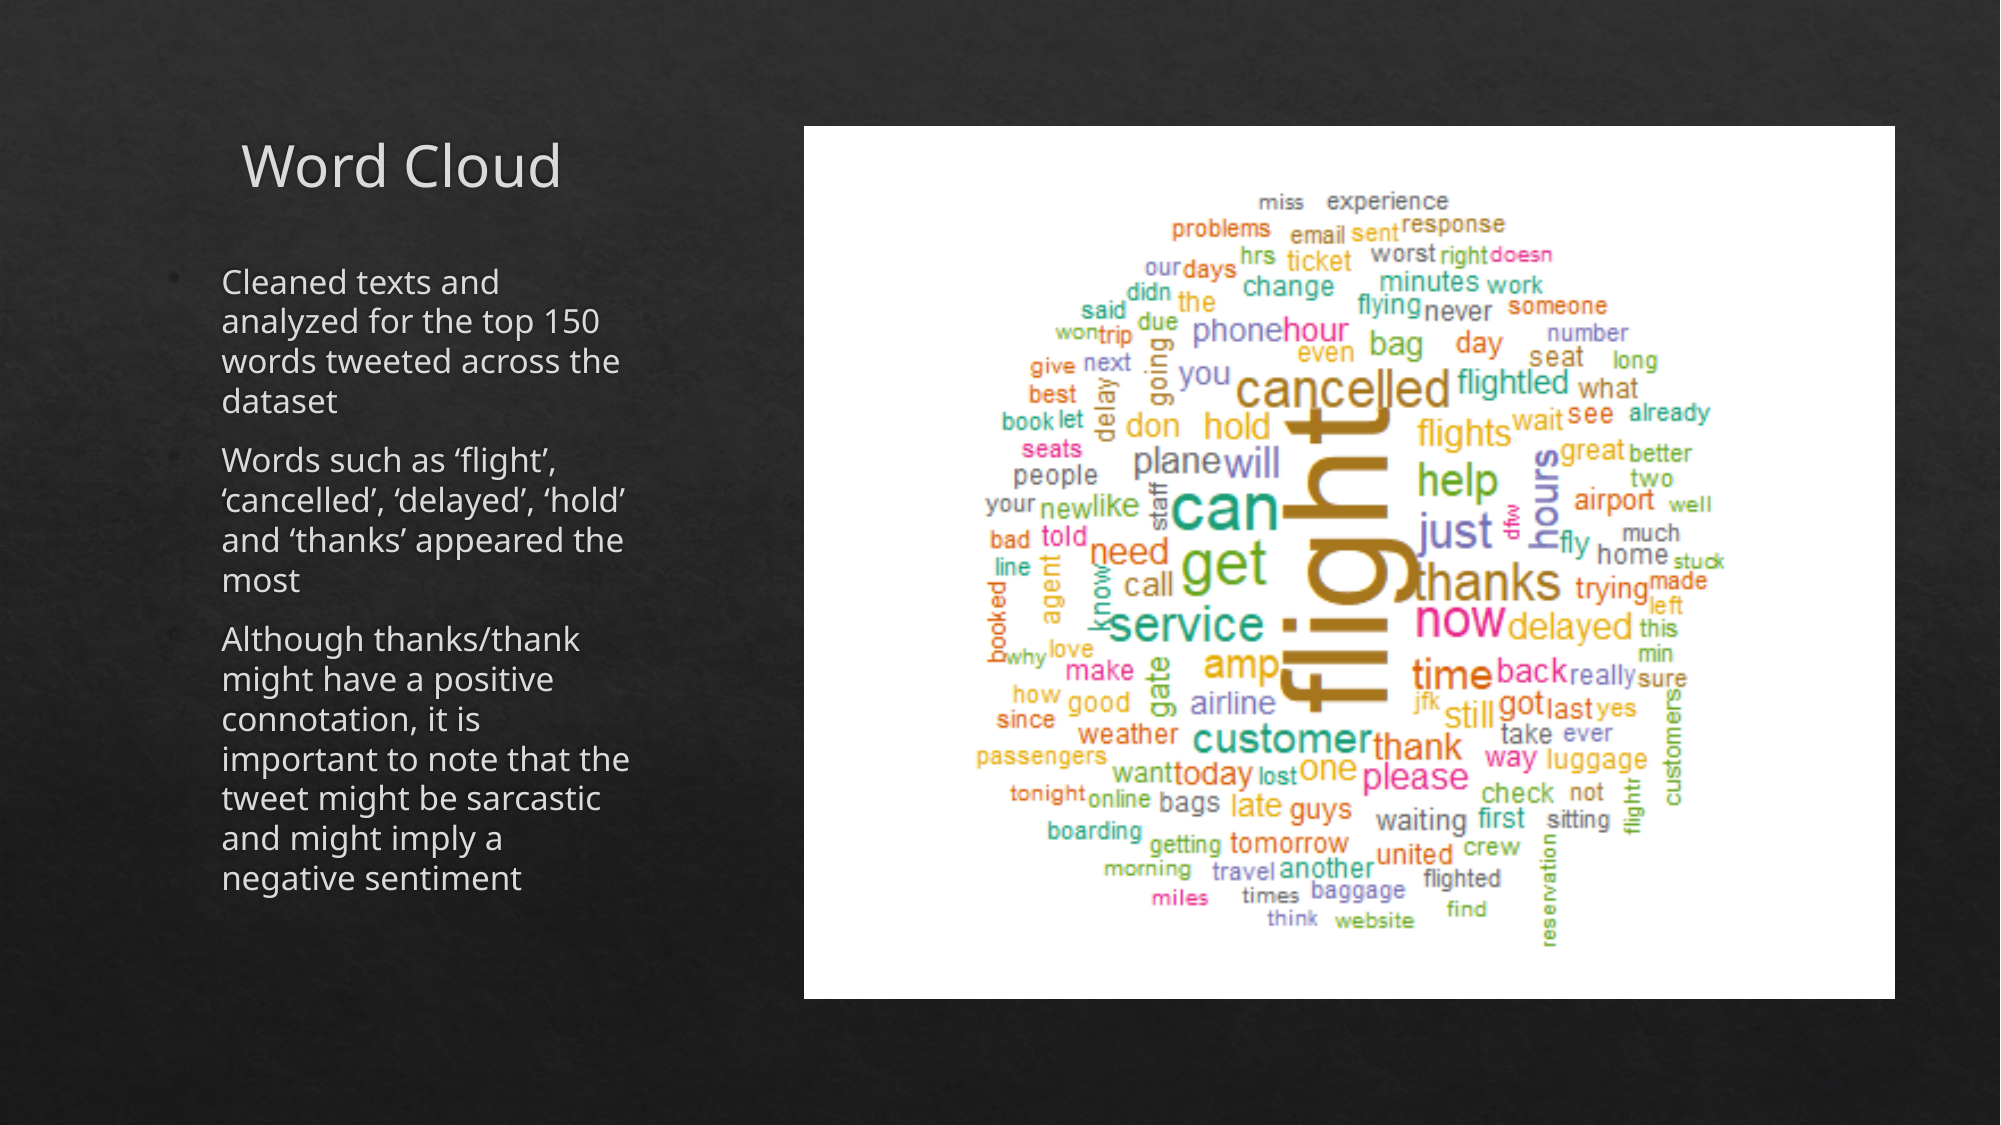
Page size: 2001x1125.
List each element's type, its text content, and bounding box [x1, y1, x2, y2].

text_box [0, 0, 2000, 1125]
picture [804, 126, 1895, 999]
list Cleaned texts and analyzed for the top 150 words tweeted across the dataset Words such as ‘flight’, ‘cancelled’, ‘delayed’, ‘hold’ and ‘thanks’ appeared the most Although thanks/thank might have a positive connotation, it is important to note that the tweet might be sarcastic and might imply a negative sentiment [149, 253, 655, 989]
title Word Cloud [149, 47, 655, 207]
